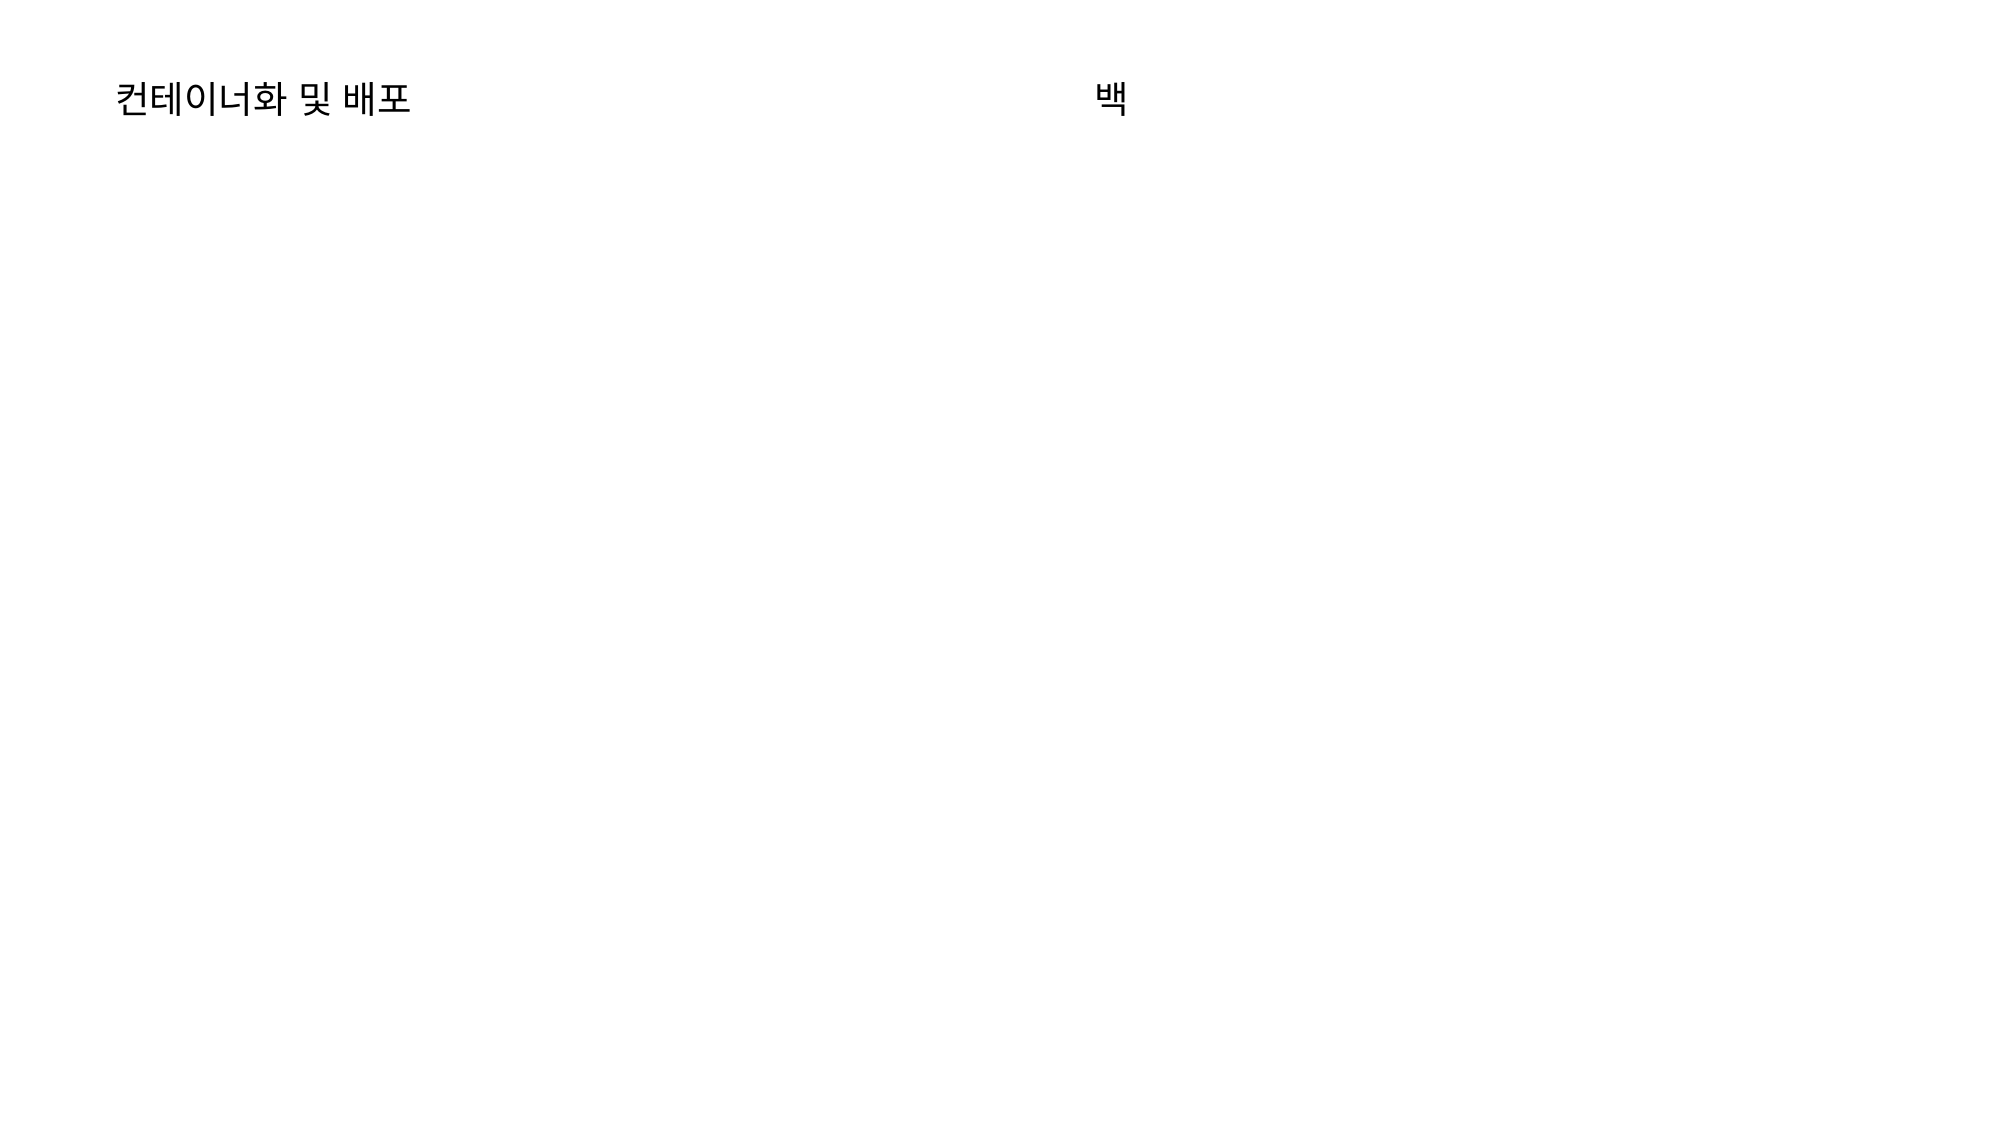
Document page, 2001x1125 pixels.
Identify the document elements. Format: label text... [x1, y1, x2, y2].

text_box 백 [1079, 68, 1880, 219]
text_box 컨테이너화 및 배포 [100, 68, 901, 174]
